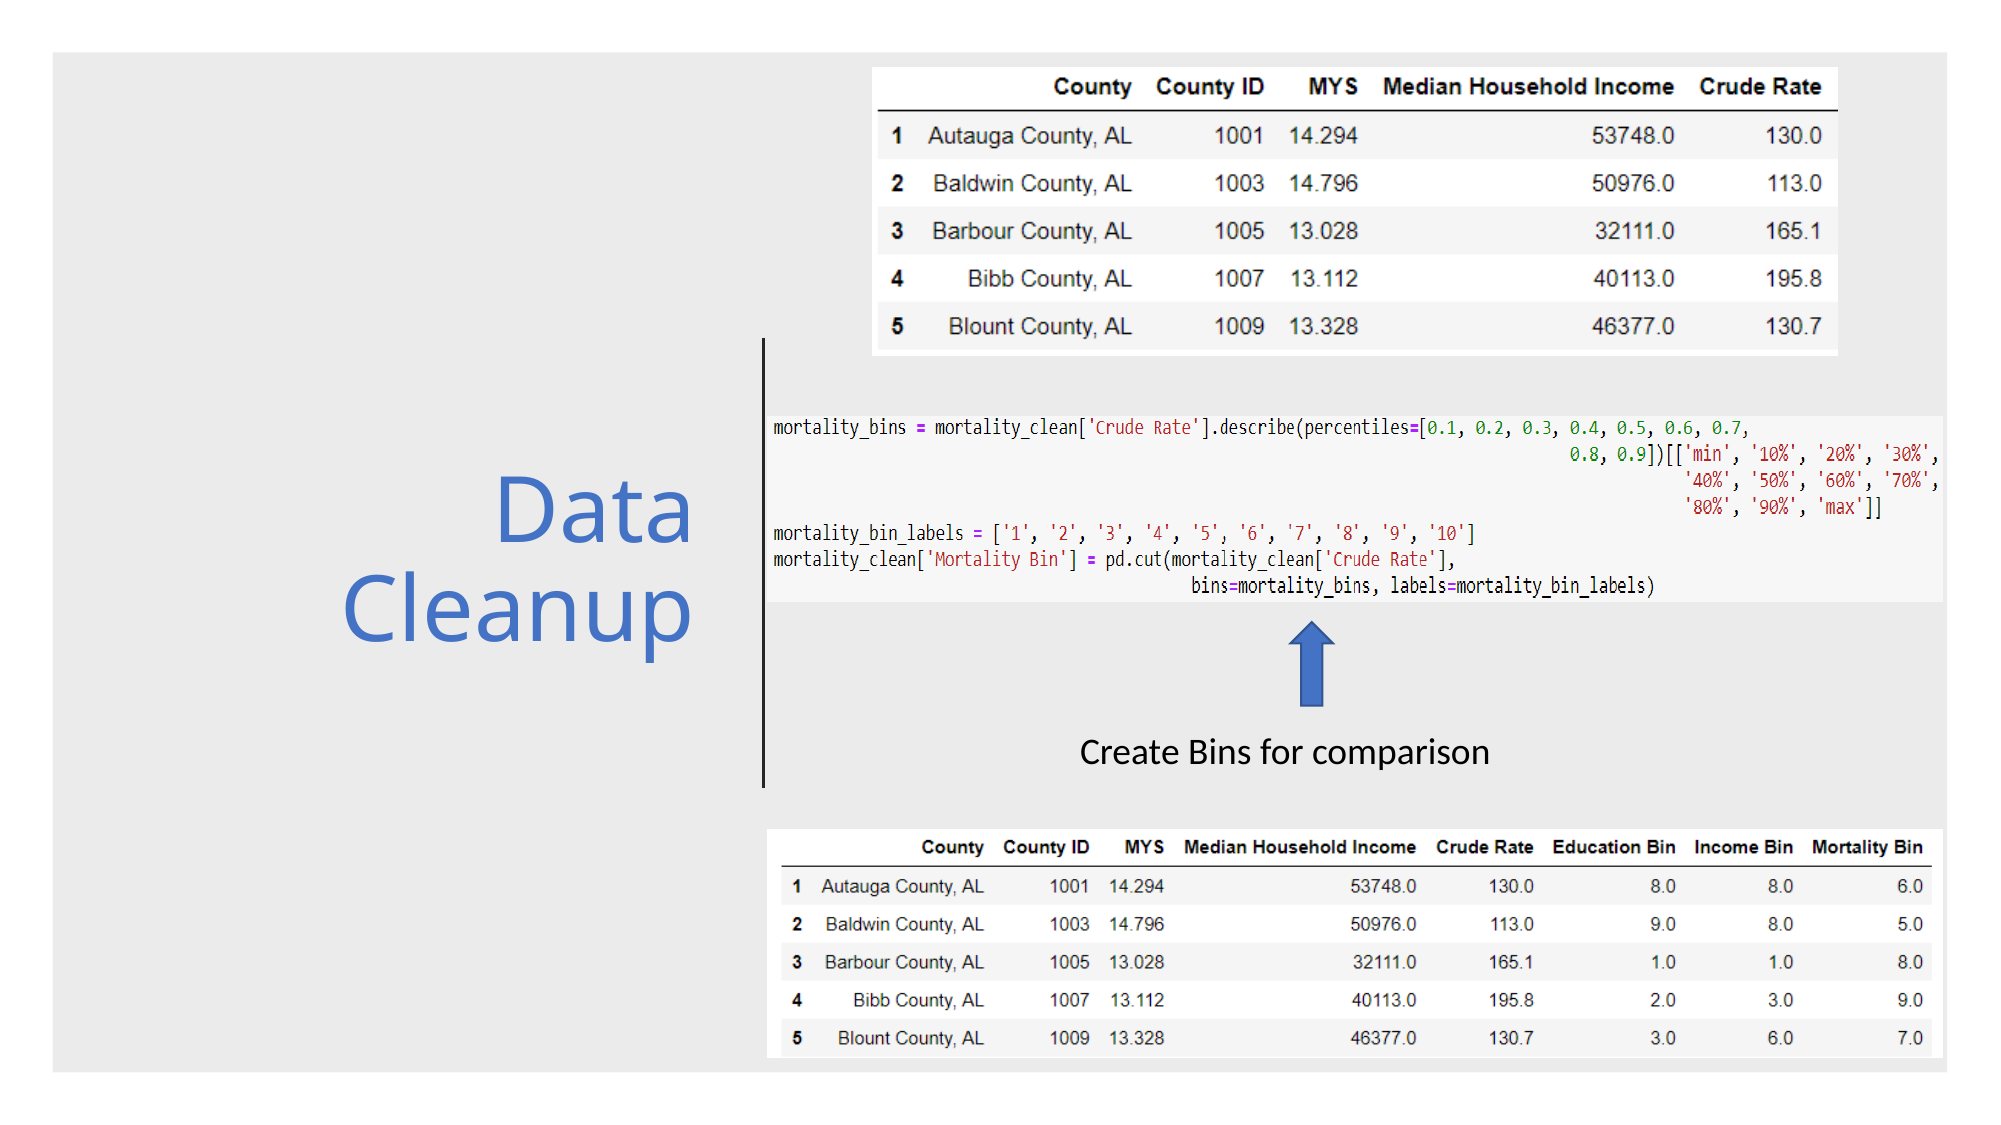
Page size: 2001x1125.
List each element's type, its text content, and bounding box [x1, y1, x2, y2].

text_box [52, 51, 1948, 1073]
text_box [1288, 620, 1336, 707]
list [872, 67, 1838, 356]
picture [767, 829, 1943, 1058]
text_box Create Bins for comparison [1065, 719, 1559, 780]
picture [767, 416, 1943, 602]
title Data Cleanup [137, 158, 711, 967]
